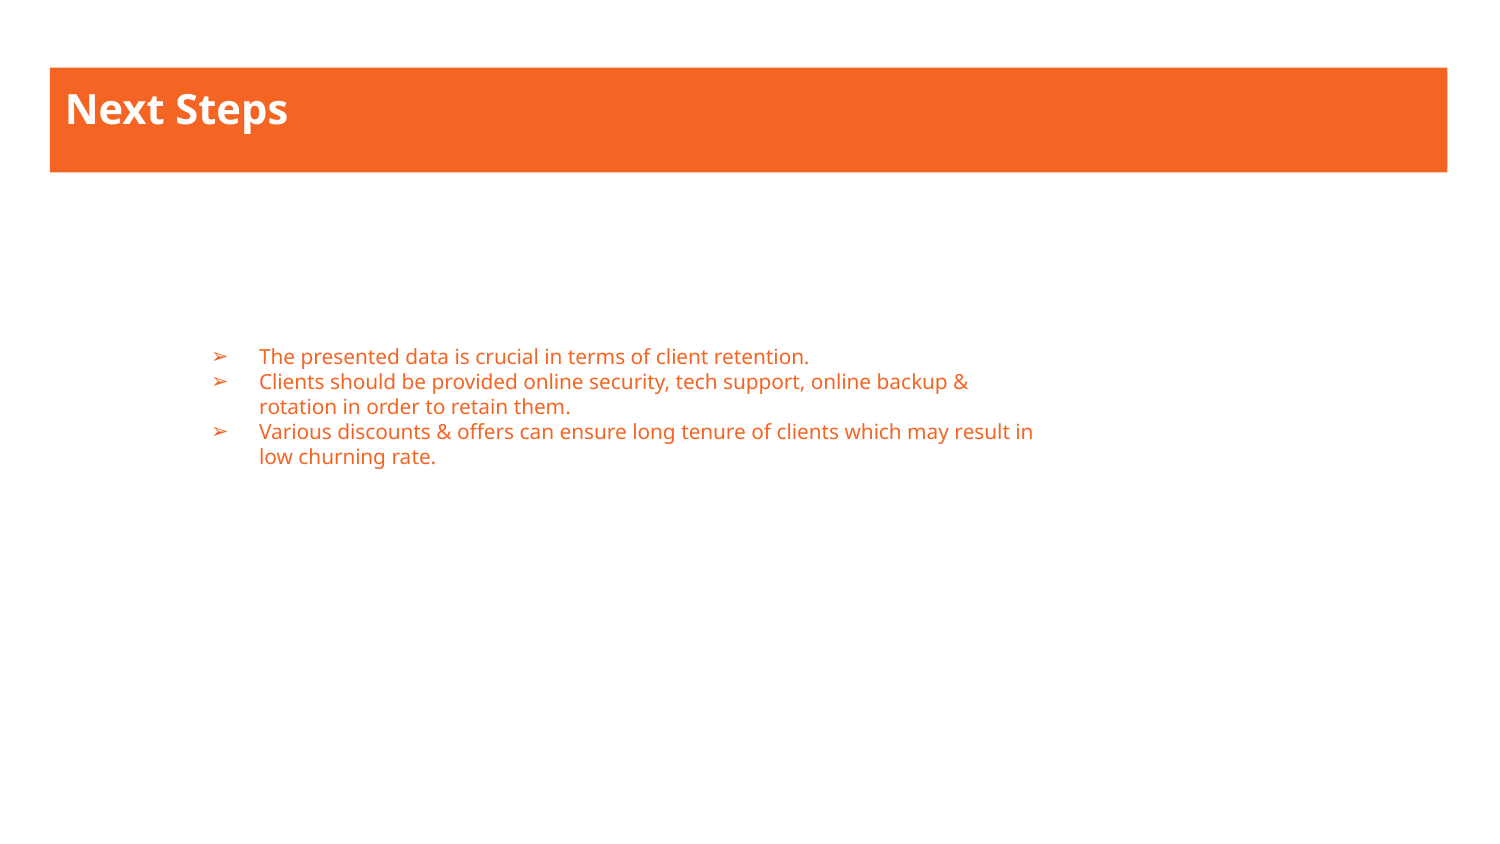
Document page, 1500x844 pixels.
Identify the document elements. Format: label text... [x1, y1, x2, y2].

text_box The presented data is crucial in terms of client retention. Clients should be provided online security, tech support, online backup & rotation in order to retain them. Various discounts & offers can ensure long tenure of clients which may result in low churning rate. [169, 328, 1065, 519]
title Next Steps [49, 67, 1448, 173]
